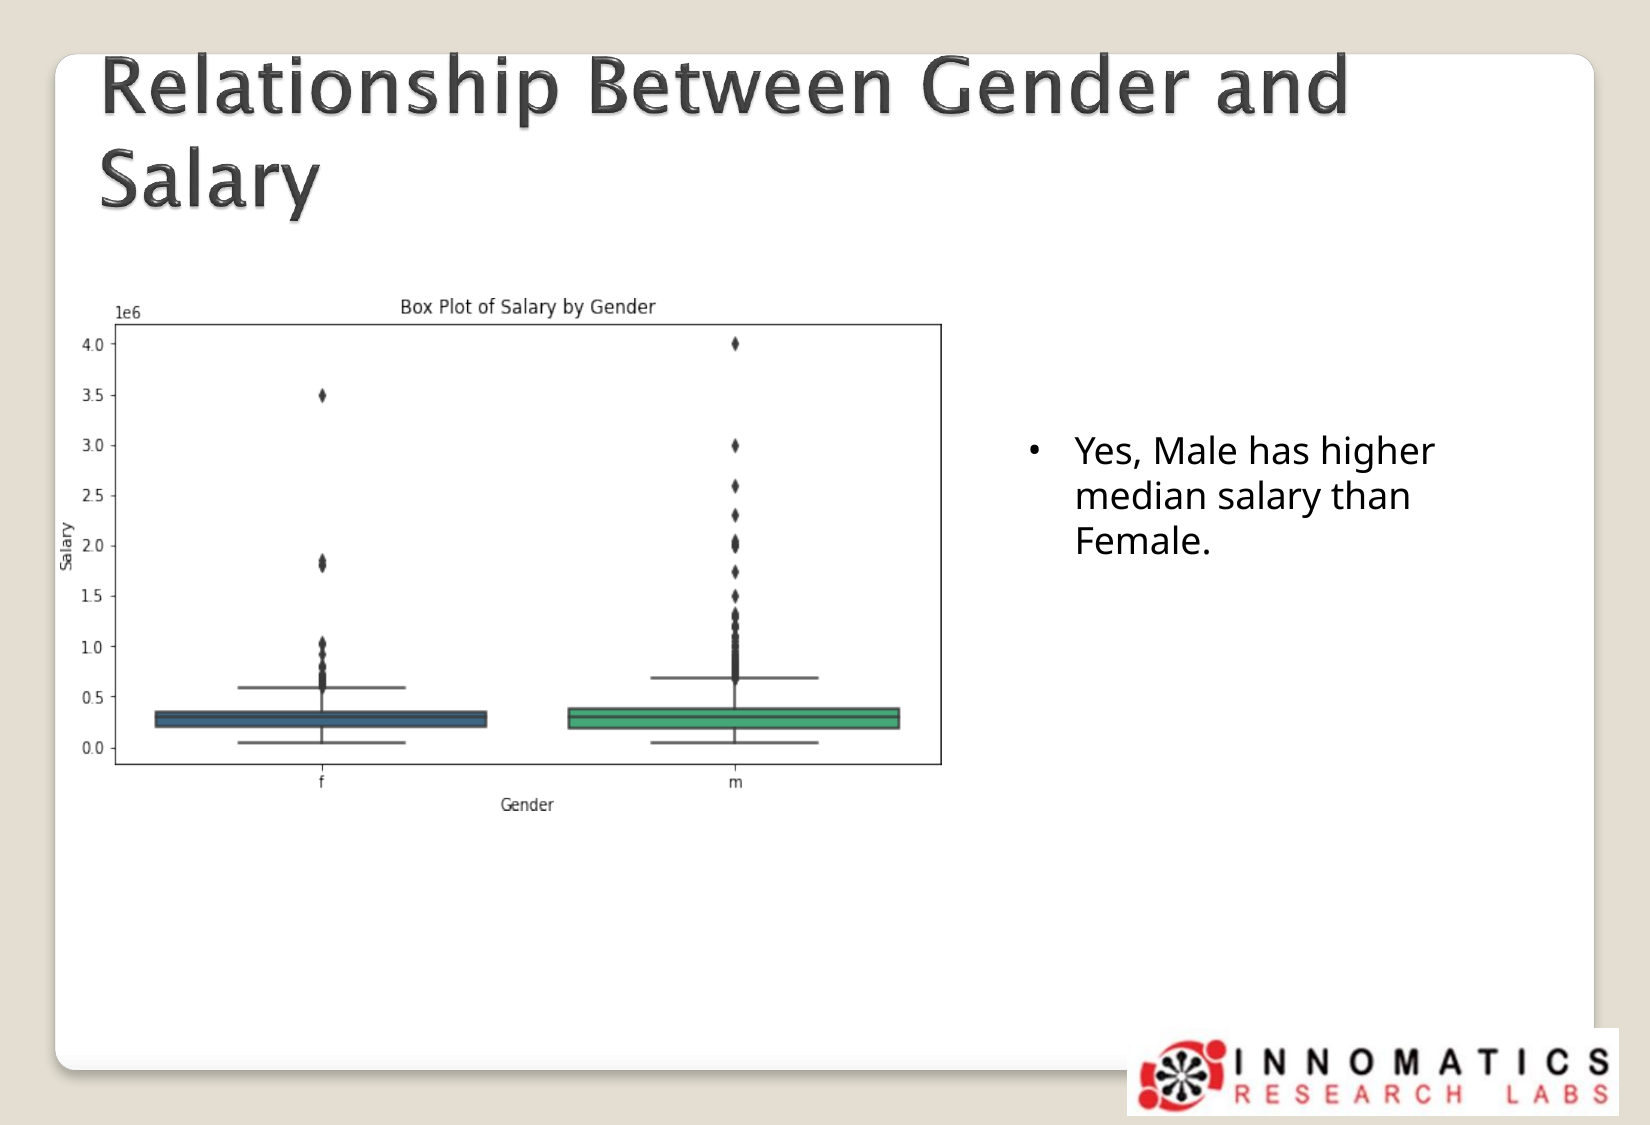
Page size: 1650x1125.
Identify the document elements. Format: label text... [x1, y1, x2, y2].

picture [99, 52, 1349, 225]
picture [1127, 1028, 1619, 1116]
text_box Yes, Male has higher median salary than Female. [1025, 425, 1453, 563]
picture [60, 298, 942, 811]
